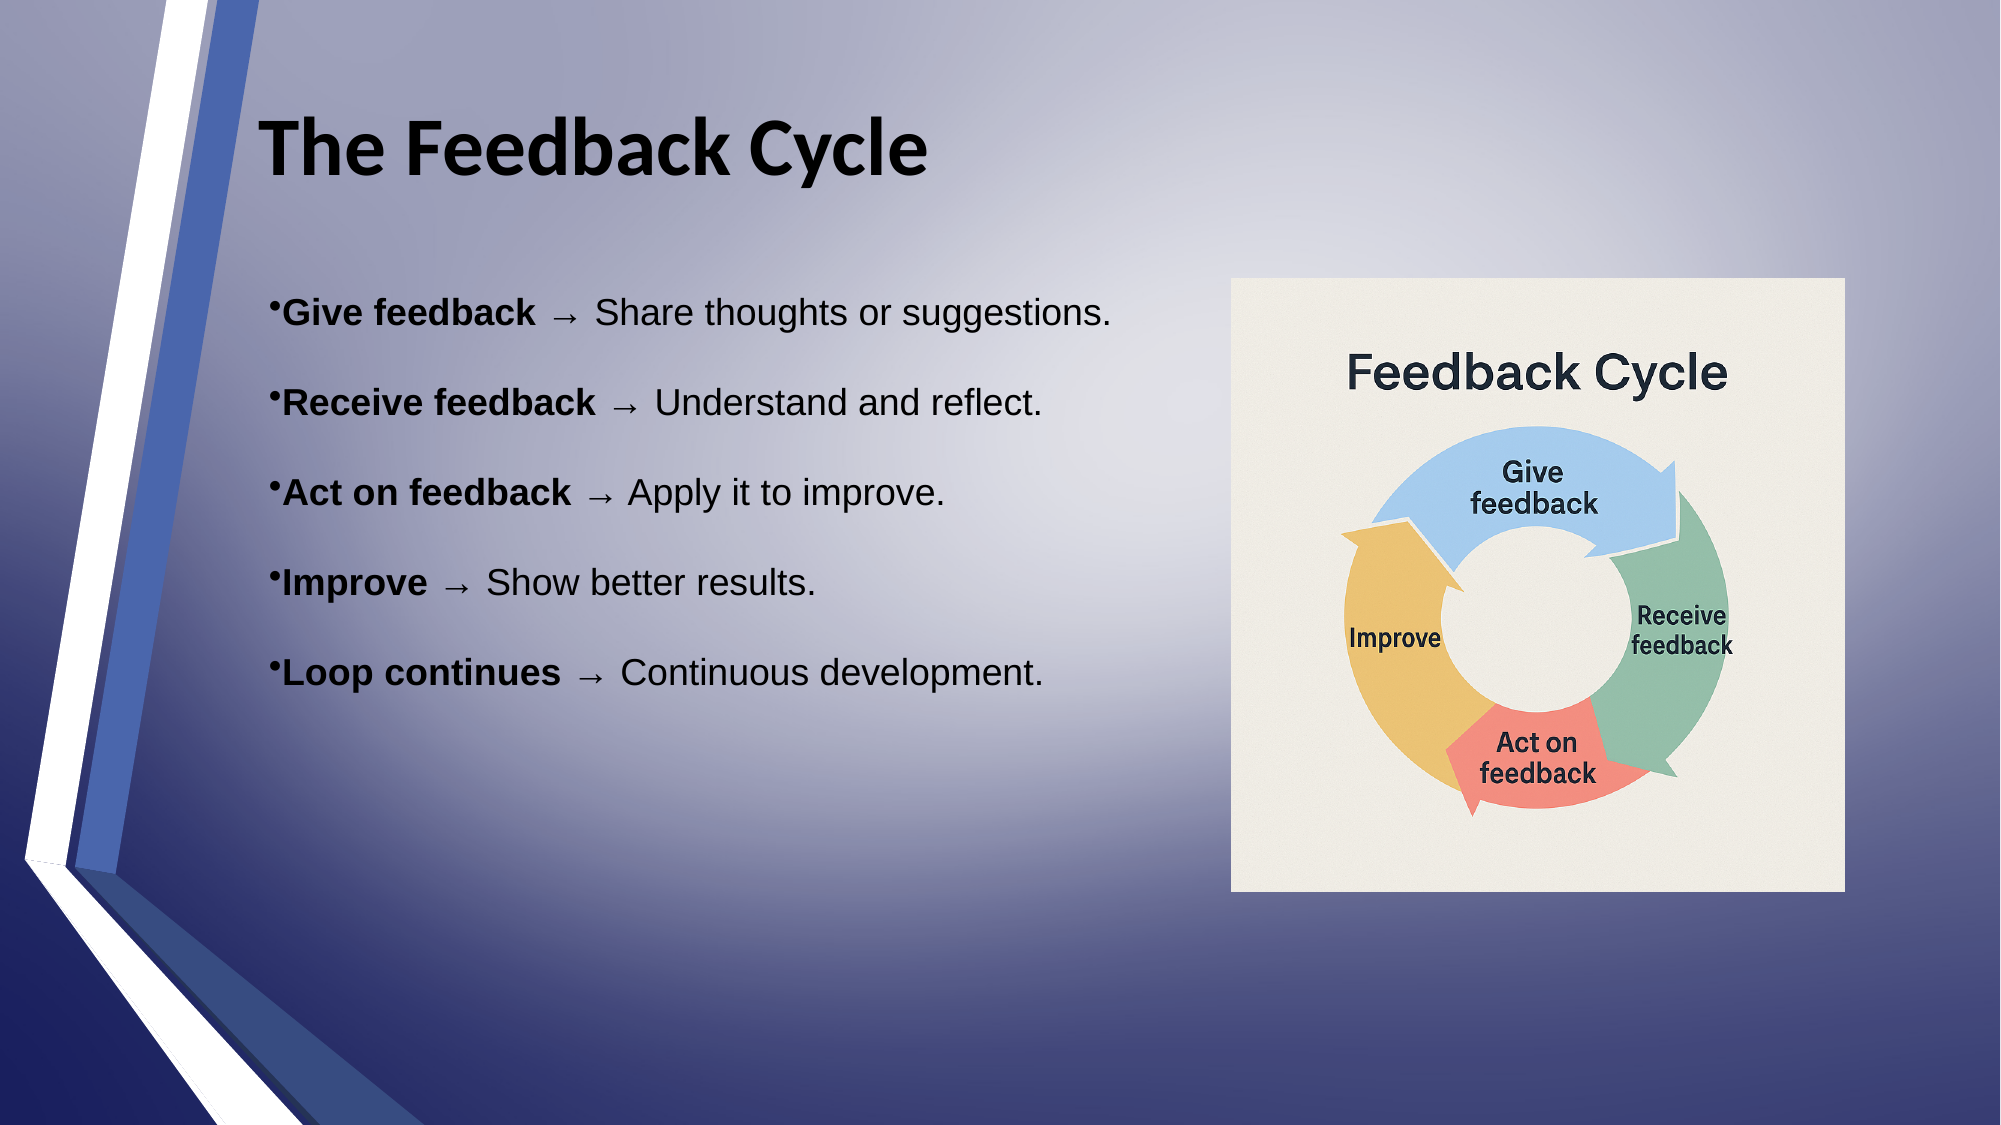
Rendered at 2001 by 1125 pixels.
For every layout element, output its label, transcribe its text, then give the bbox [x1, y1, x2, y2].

list Give feedback → Share thoughts or suggestions. Receive feedback → Understand and reflect. Act on feedback → Apply it to improve. Improve → Show better results. Loop continues → Continuous development. [253, 164, 1137, 818]
picture [1231, 278, 1846, 893]
title The Feedback Cycle [243, 66, 1887, 218]
